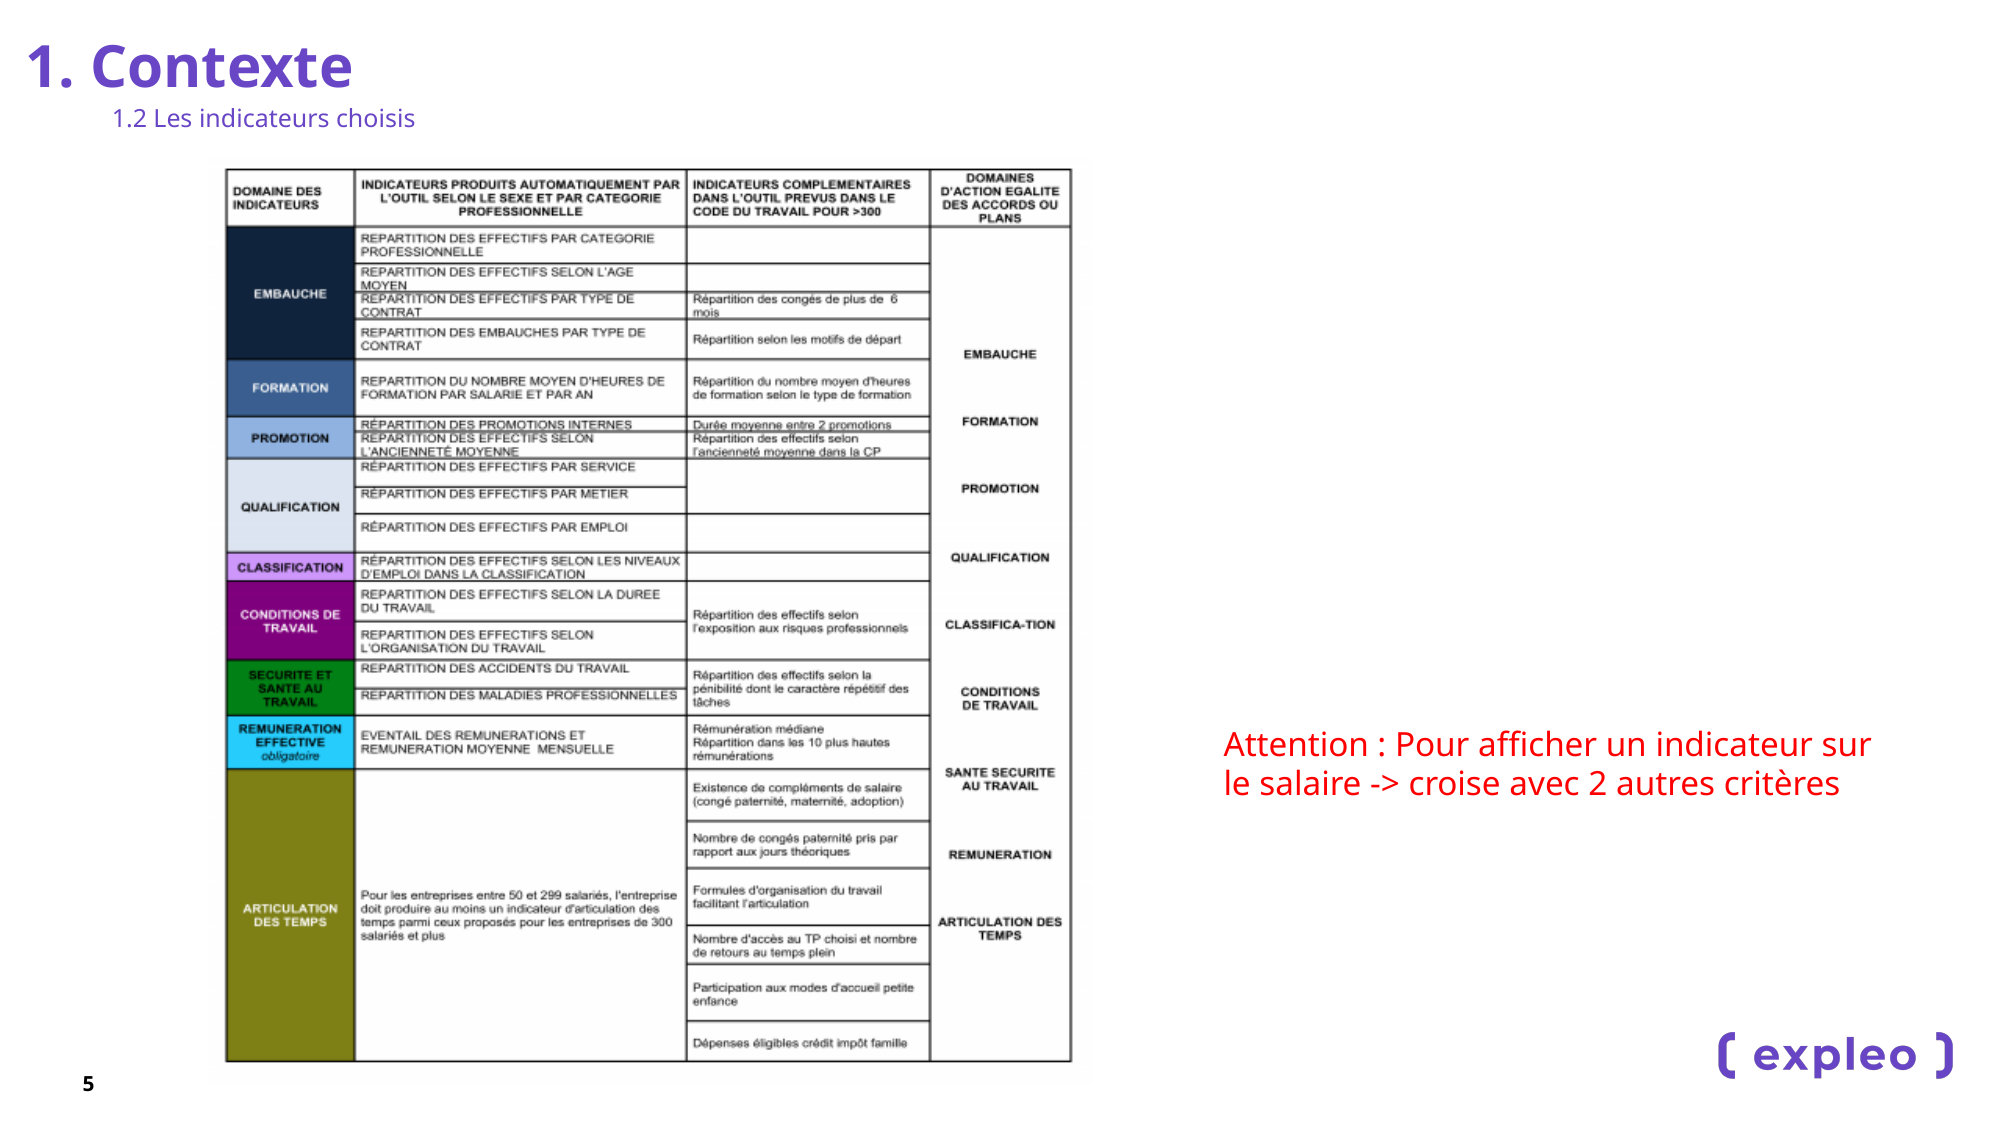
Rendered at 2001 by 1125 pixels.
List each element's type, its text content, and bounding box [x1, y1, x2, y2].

text_box 1.2 Les indicateurs choisis [111, 102, 687, 133]
slide_number 5 [14, 1062, 112, 1109]
picture [1695, 1008, 1976, 1102]
list 1. Contexte [25, 29, 1818, 91]
picture [208, 158, 1093, 1086]
text_box Attention : Pour afficher un indicateur sur le salaire -> croise avec 2 autres critères [1223, 722, 1879, 803]
